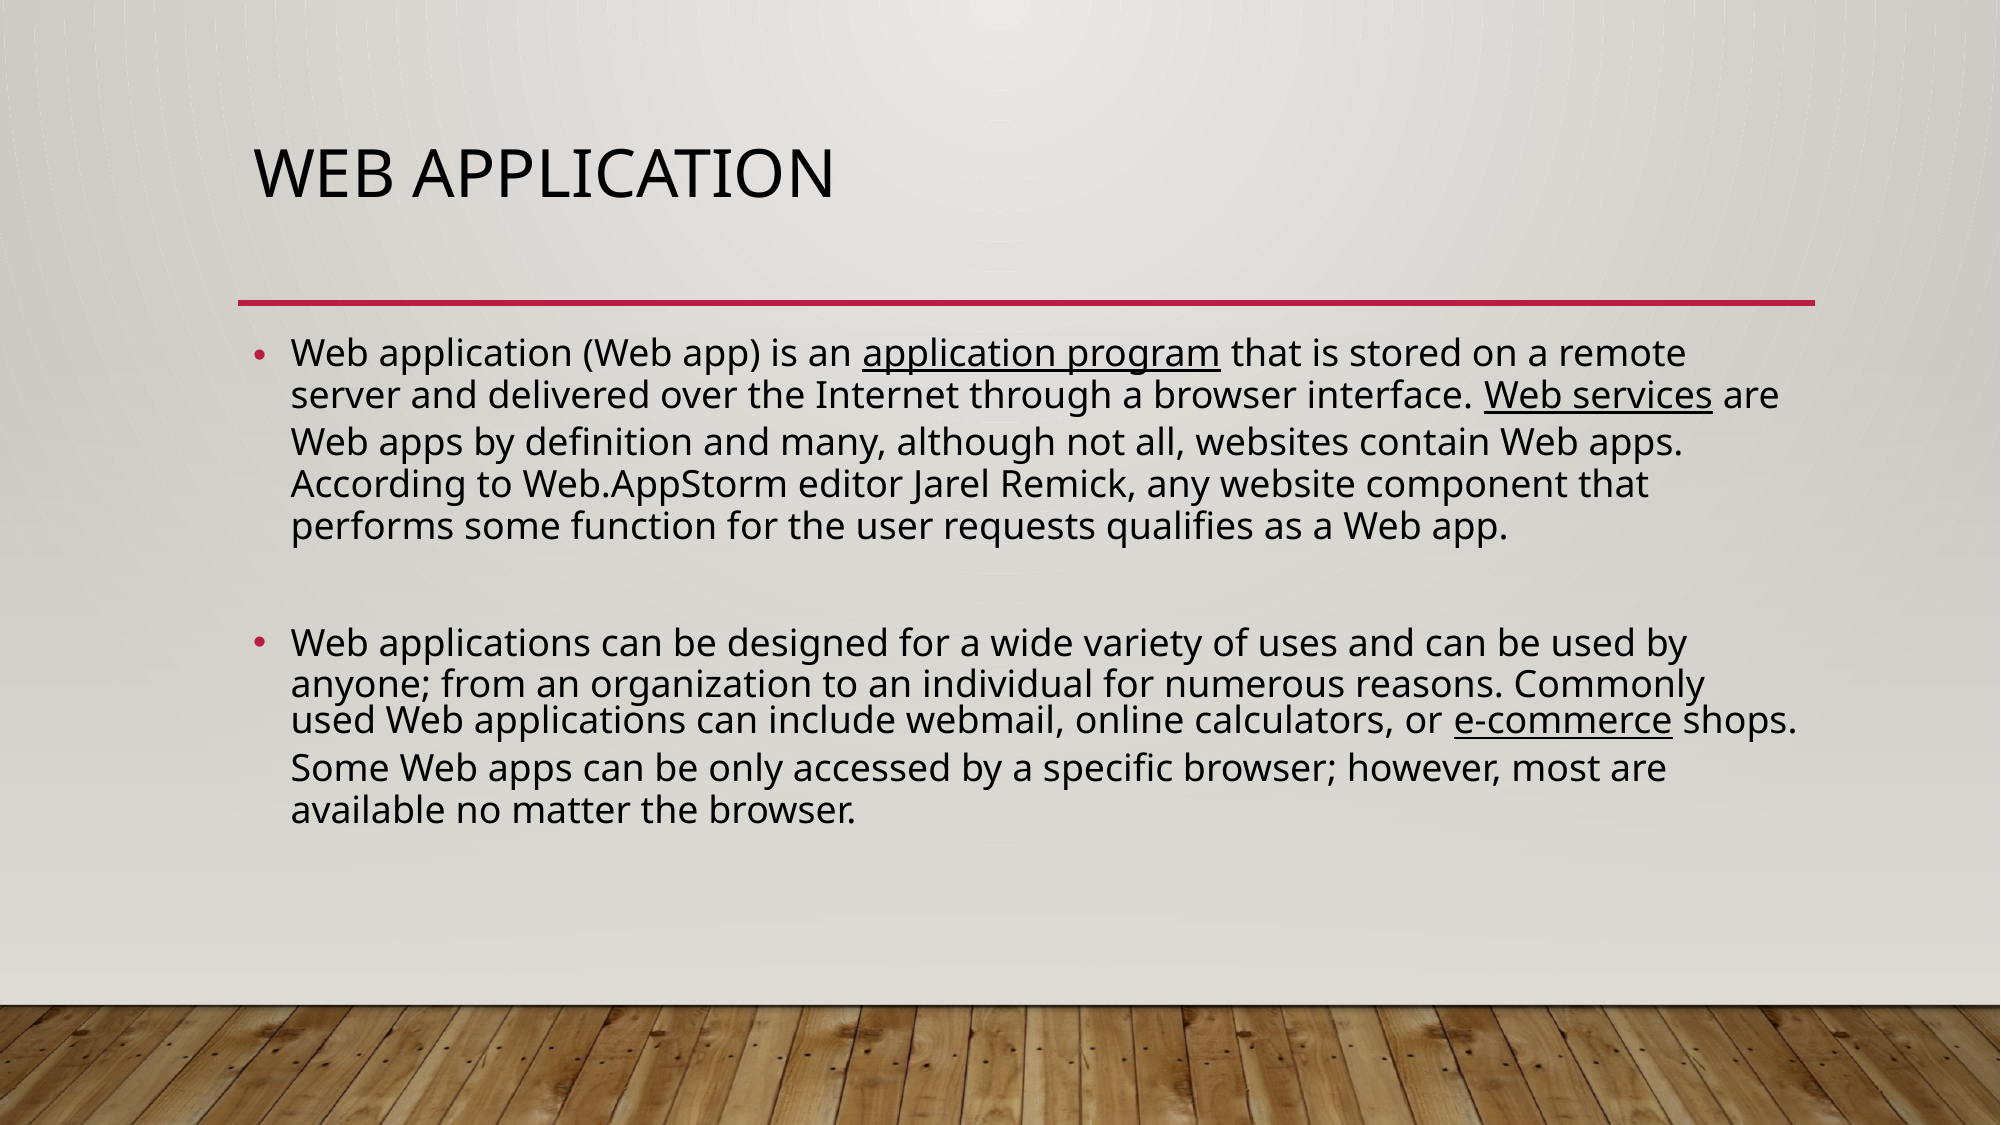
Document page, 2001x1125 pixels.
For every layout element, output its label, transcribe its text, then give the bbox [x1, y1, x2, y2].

picture [0, 1005, 2000, 1125]
list Web application (Web app) is an application program that is stored on a remote server and delivered over the Internet through a browser interface. Web services are Web apps by definition and many, although not all, websites contain Web apps. According to Web.AppStorm editor Jarel Remick, any website component that performs some function for the user requests qualifies as a Web app. Web applications can be designed for a wide variety of uses and can be used by anyone; from an organization to an individual for numerous reasons. Commonly used Web applications can include webmail, online calculators, or e-commerce shops. Some Web apps can be only accessed by a specific browser; however, most are available no matter the browser. [238, 330, 1814, 897]
title WEB APPLICATION [238, 131, 1814, 305]
